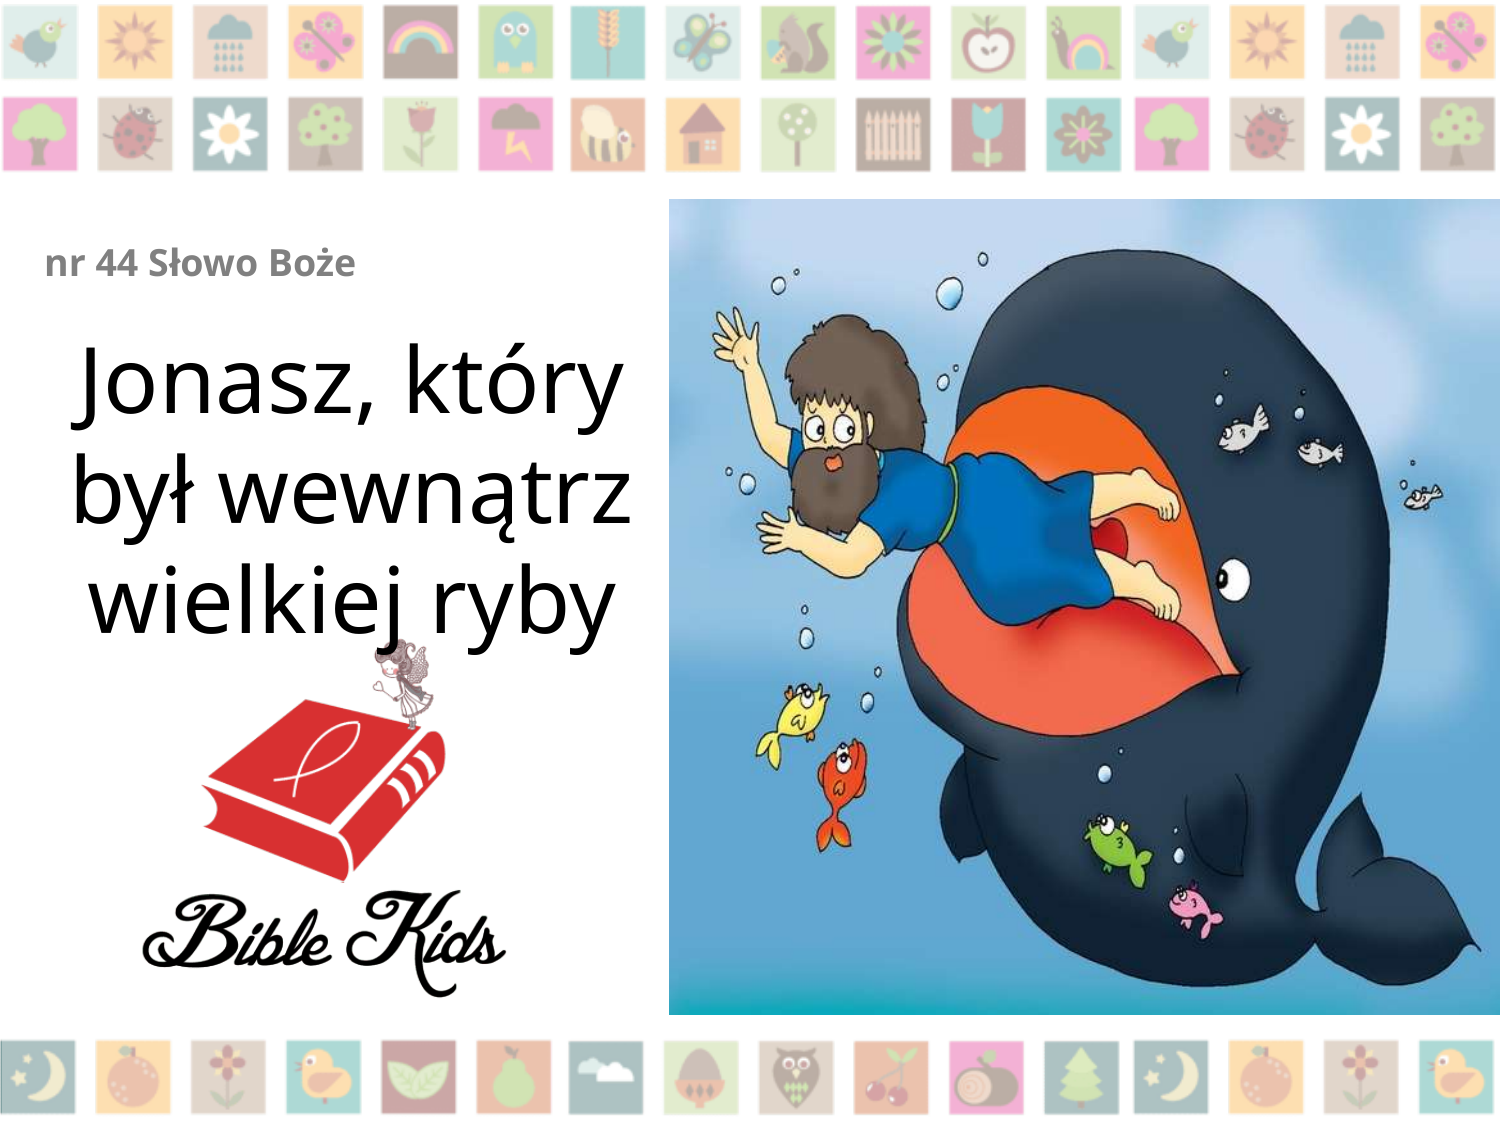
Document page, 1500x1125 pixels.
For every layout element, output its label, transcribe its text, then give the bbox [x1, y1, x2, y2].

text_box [0, 1028, 1500, 1118]
picture [117, 600, 544, 1027]
text_box Jonasz, który był wewnątrz wielkiej ryby [29, 314, 663, 659]
picture [668, 198, 1500, 1015]
text_box nr 44 Słowo Boże [29, 231, 543, 292]
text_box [0, 3, 1500, 181]
